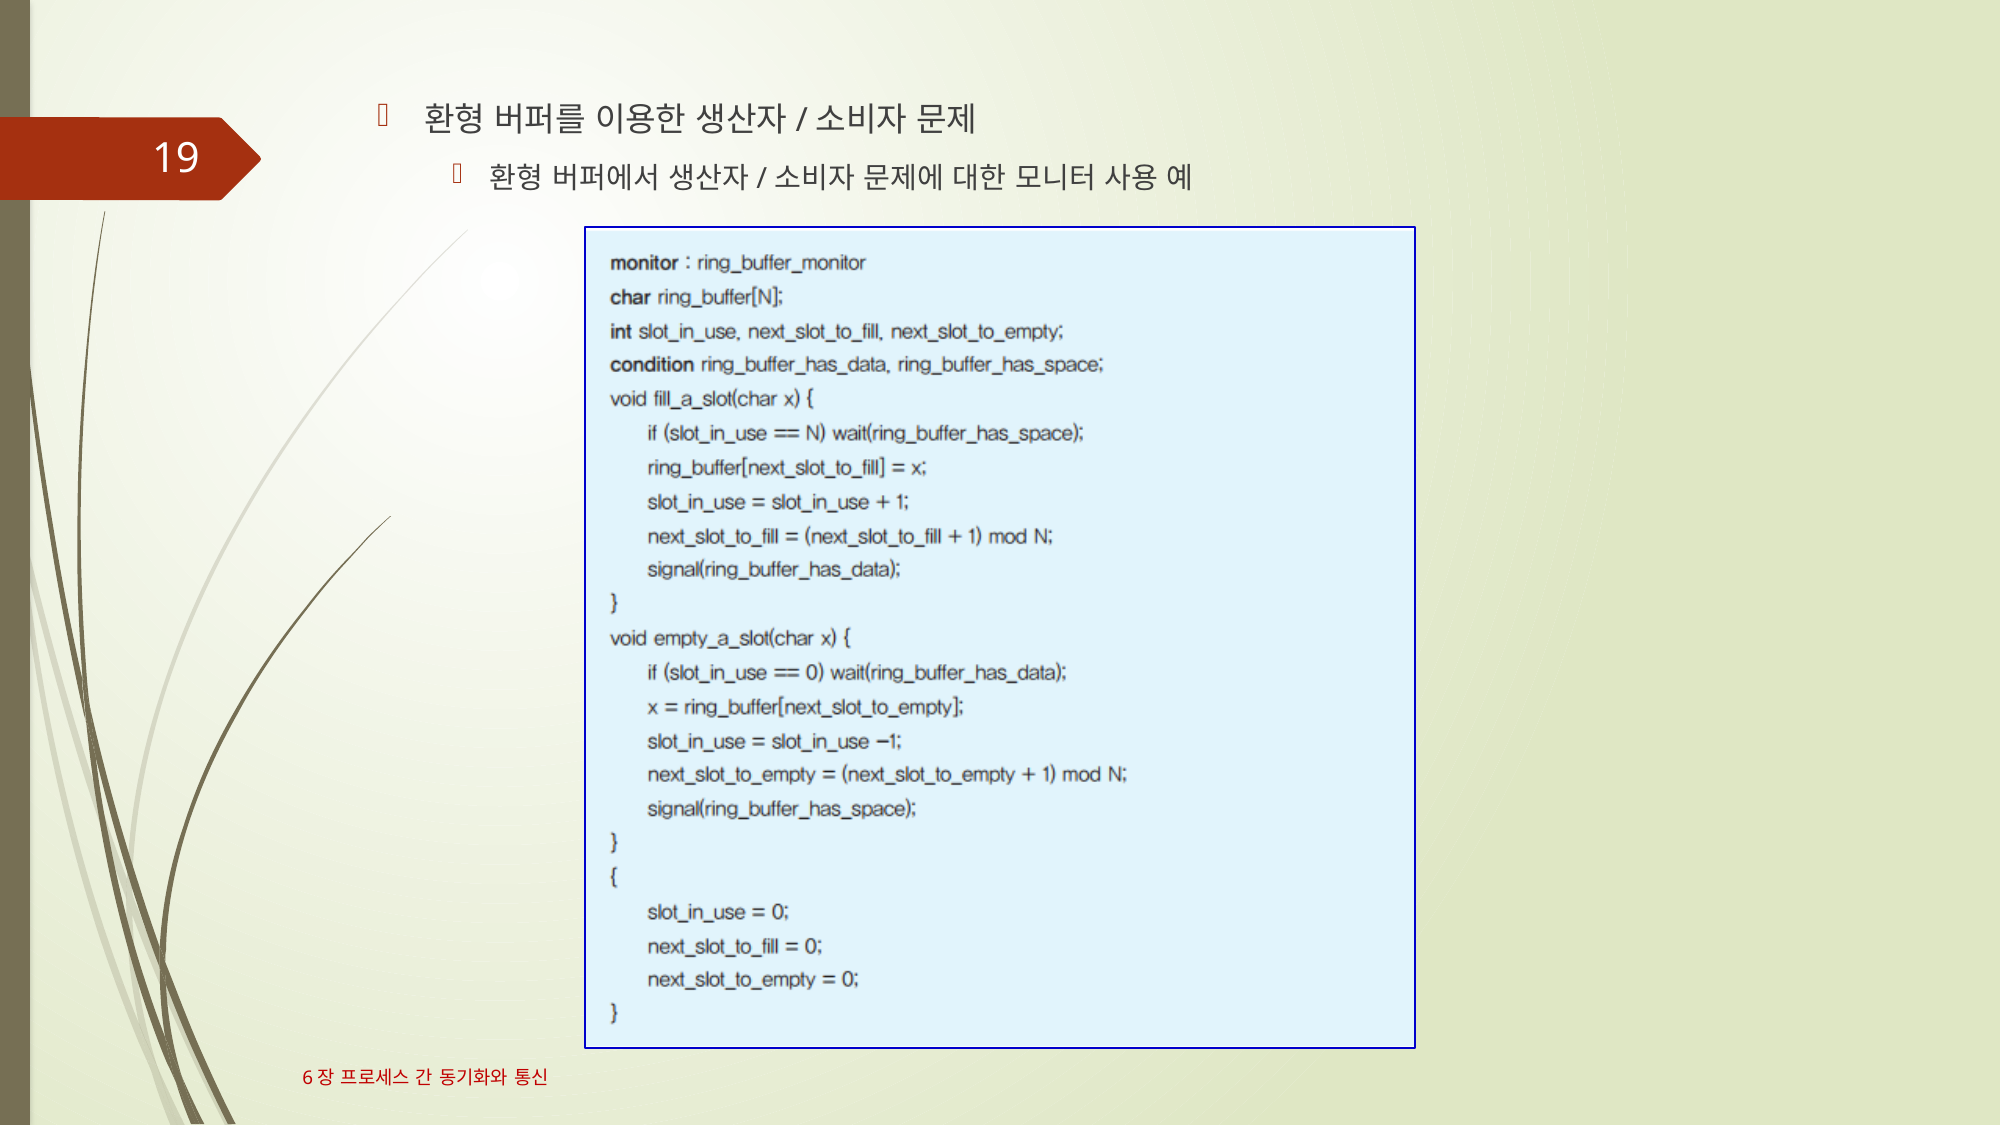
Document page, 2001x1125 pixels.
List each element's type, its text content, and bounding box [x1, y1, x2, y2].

list 환형 버퍼를 이용한 생산자/소비자 문제 환형 버퍼에서 생산자/소비자 문제에 대한 모니터 사용 예 [287, 90, 1888, 1070]
picture [585, 228, 1415, 1048]
slide_number 19 [87, 129, 216, 190]
footer 6장 프로세스 간 동기화와 통신 [287, 1047, 1538, 1107]
